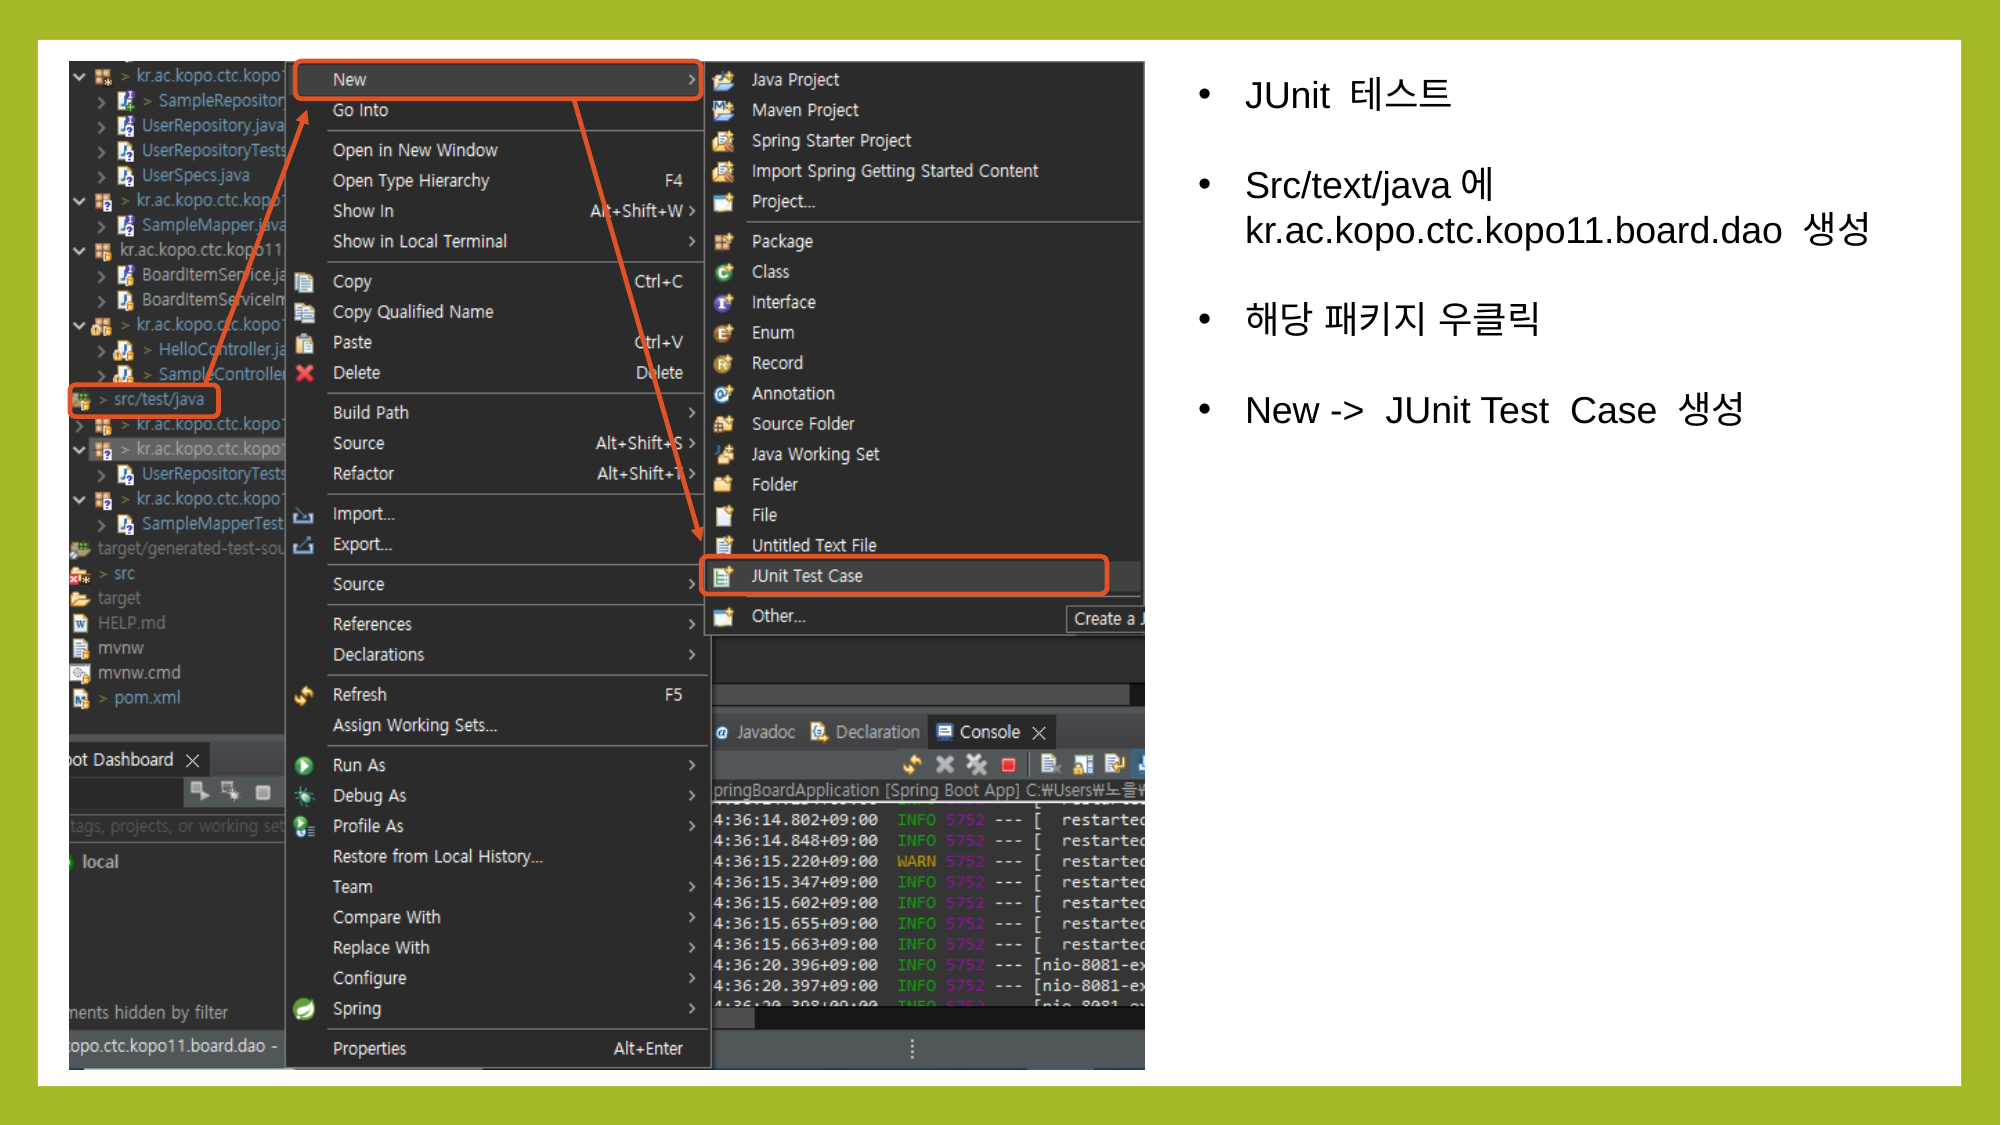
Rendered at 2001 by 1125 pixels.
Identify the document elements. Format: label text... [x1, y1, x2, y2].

picture [69, 60, 1145, 1070]
text_box JUnit 테스트 Src/text/java에 kr.ac.kopo.ctc.kopo11.board.dao 생성 해당 패키지 우클릭 New -> JUnit Test Case 생성 [1183, 63, 1959, 439]
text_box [573, 98, 702, 542]
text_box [204, 109, 308, 386]
